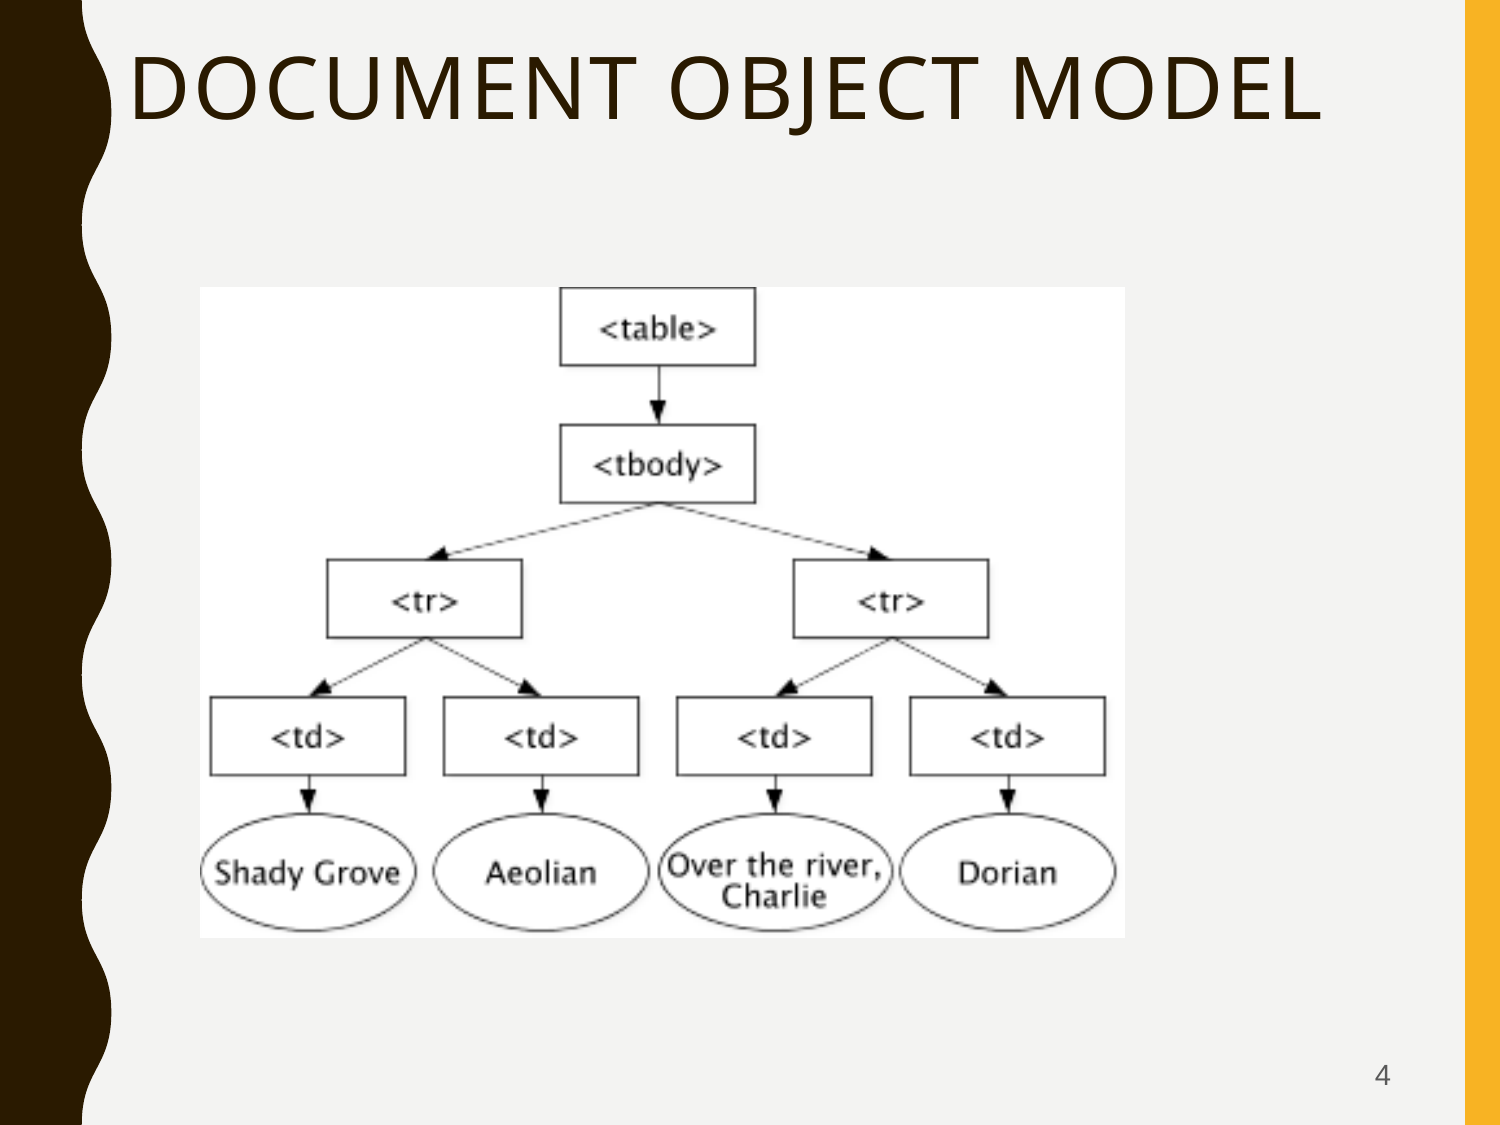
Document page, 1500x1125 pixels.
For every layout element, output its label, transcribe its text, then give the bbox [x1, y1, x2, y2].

slide_number 4 [1059, 1045, 1407, 1103]
title Document object model [112, 37, 1388, 225]
picture [199, 287, 1125, 938]
